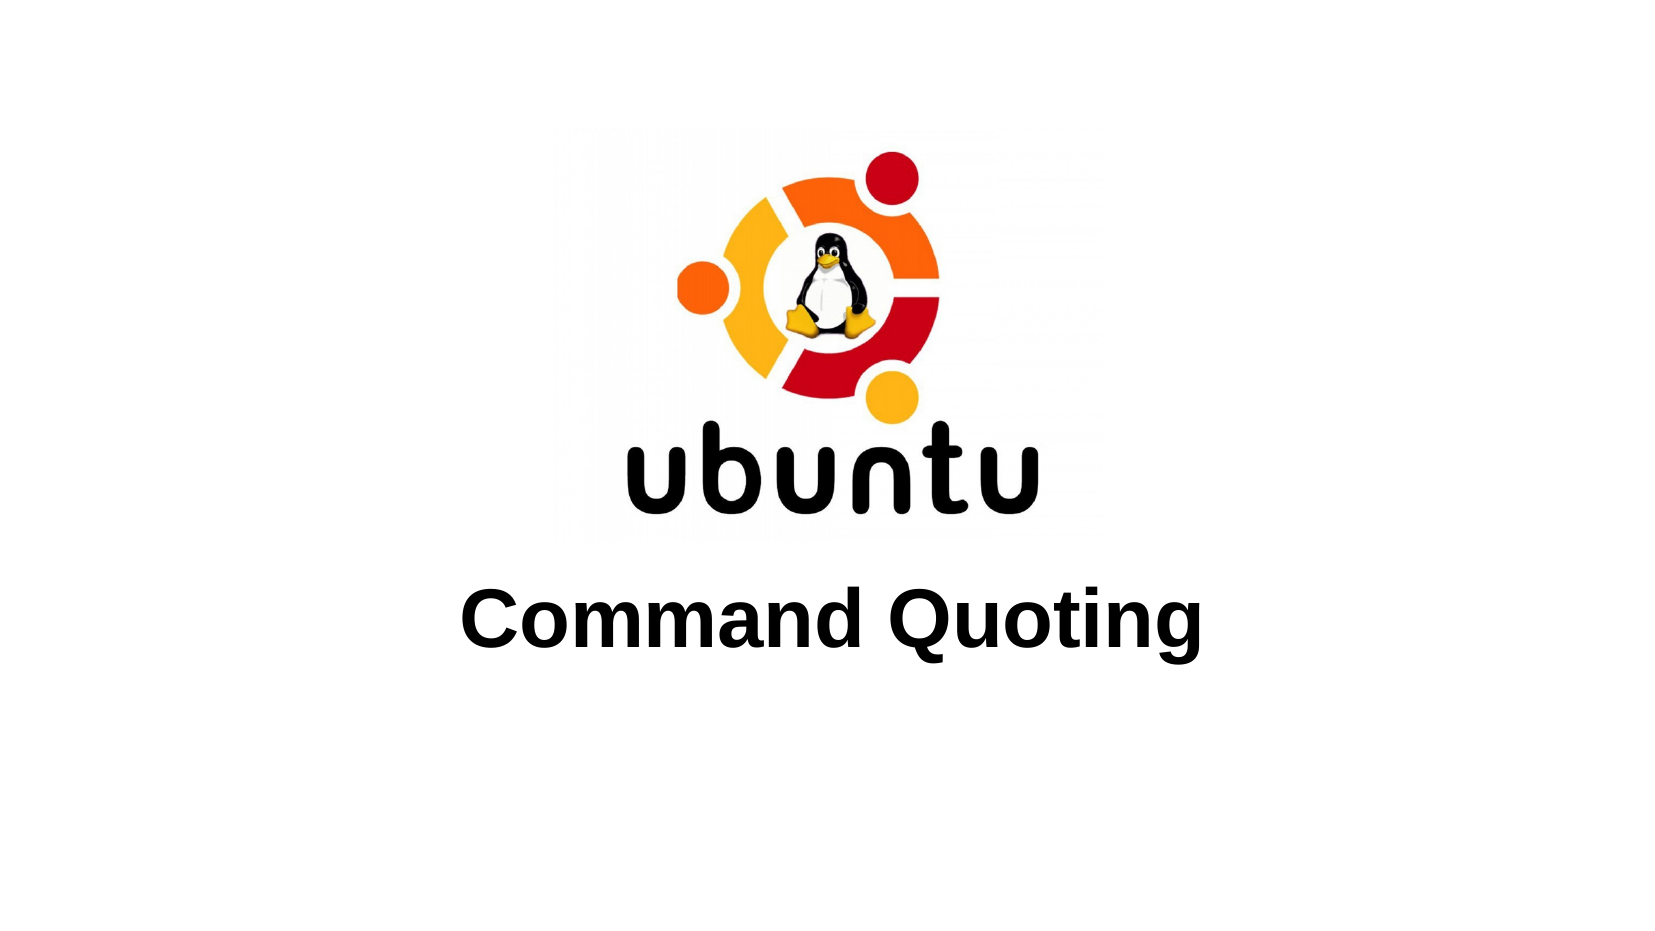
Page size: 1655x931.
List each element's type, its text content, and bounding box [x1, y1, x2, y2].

text_box Command Quoting [186, 565, 1478, 664]
picture [553, 128, 1104, 542]
